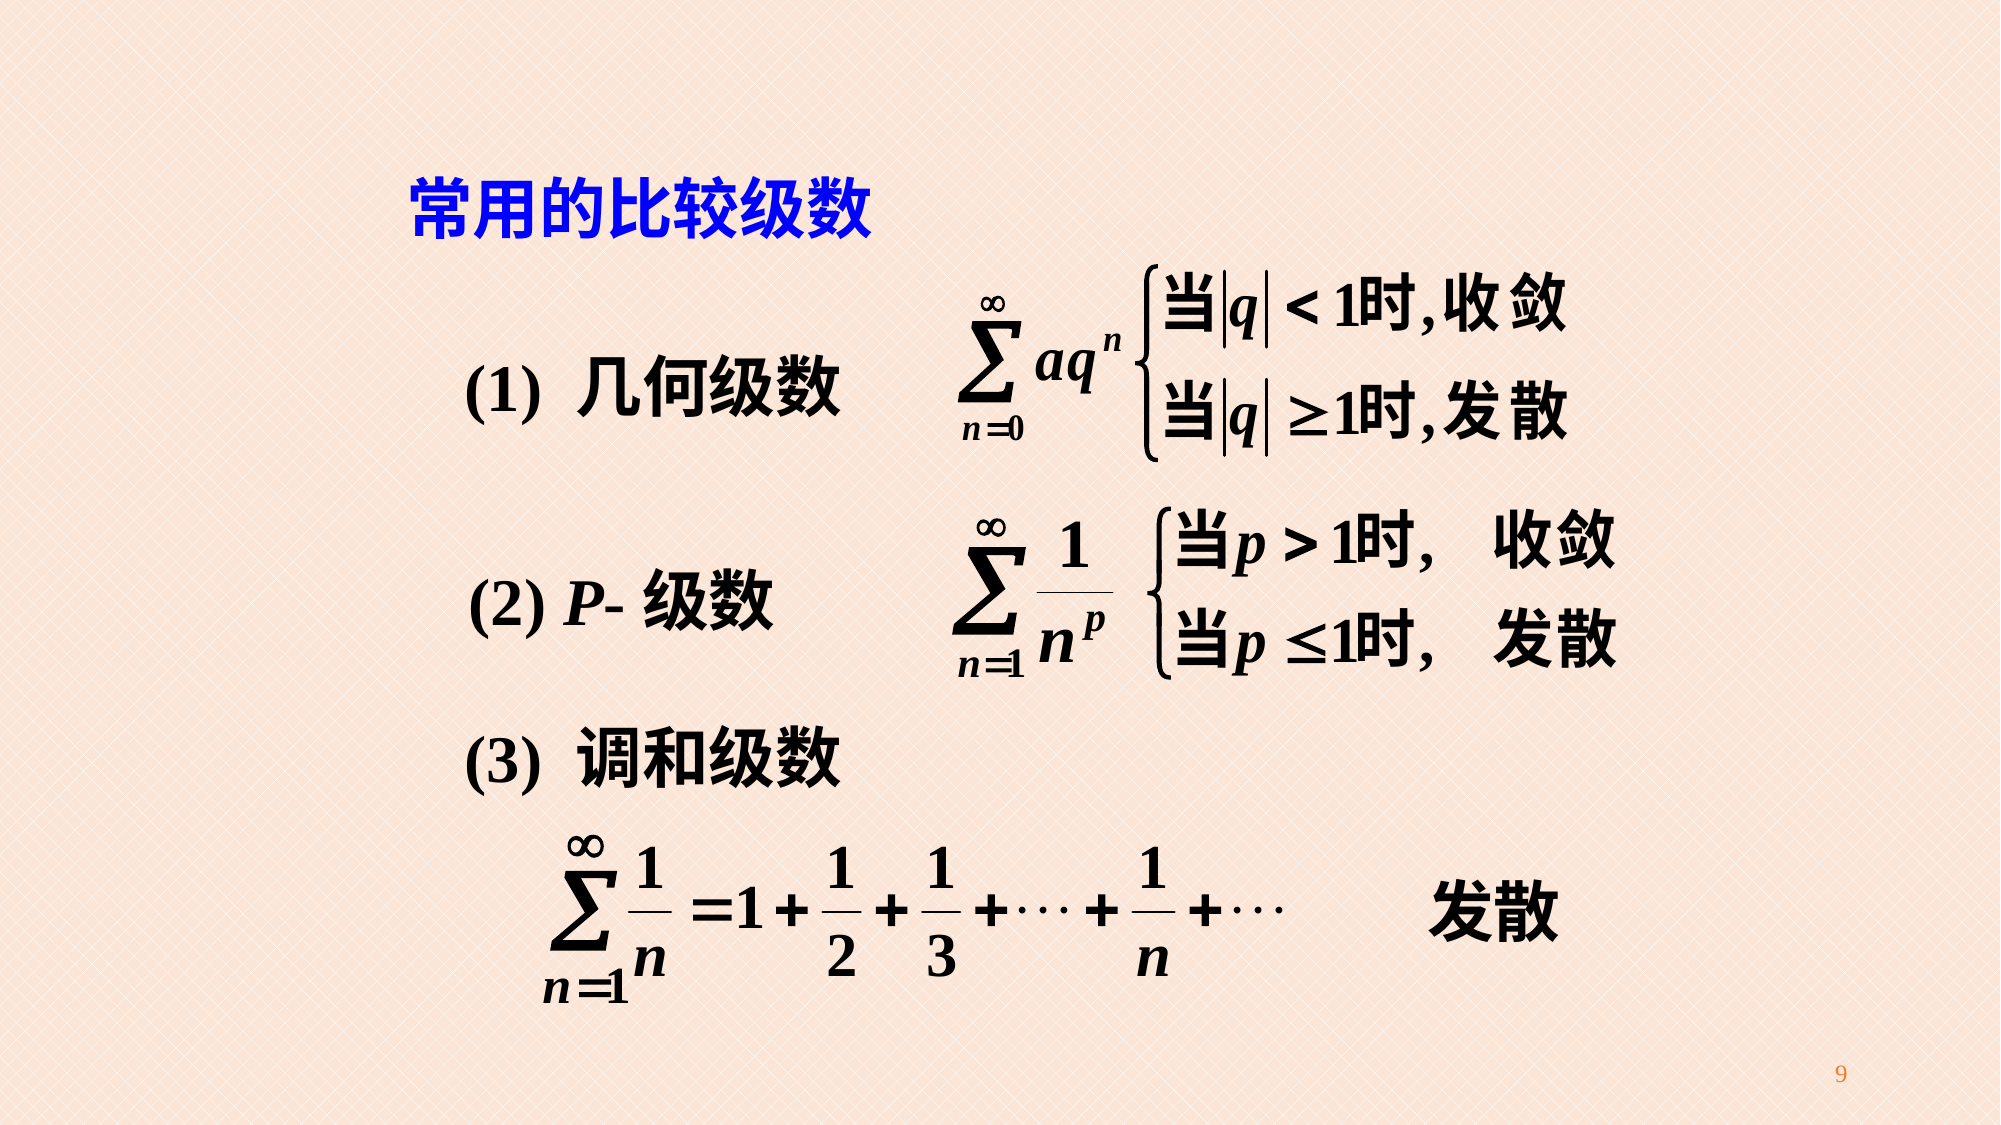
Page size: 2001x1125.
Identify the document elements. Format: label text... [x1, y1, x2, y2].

text_box (1) 几何级数 [450, 337, 949, 433]
text_box 常用的比较级数 [391, 159, 1094, 254]
text_box (2) P-级数 [453, 551, 804, 646]
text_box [532, 803, 1296, 1018]
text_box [1140, 502, 1623, 682]
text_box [949, 252, 1579, 472]
text_box 发散 [1412, 862, 1600, 958]
slide_number 9 [1412, 1042, 1863, 1103]
text_box (3) 调和级数 [450, 708, 863, 804]
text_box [949, 499, 1118, 685]
